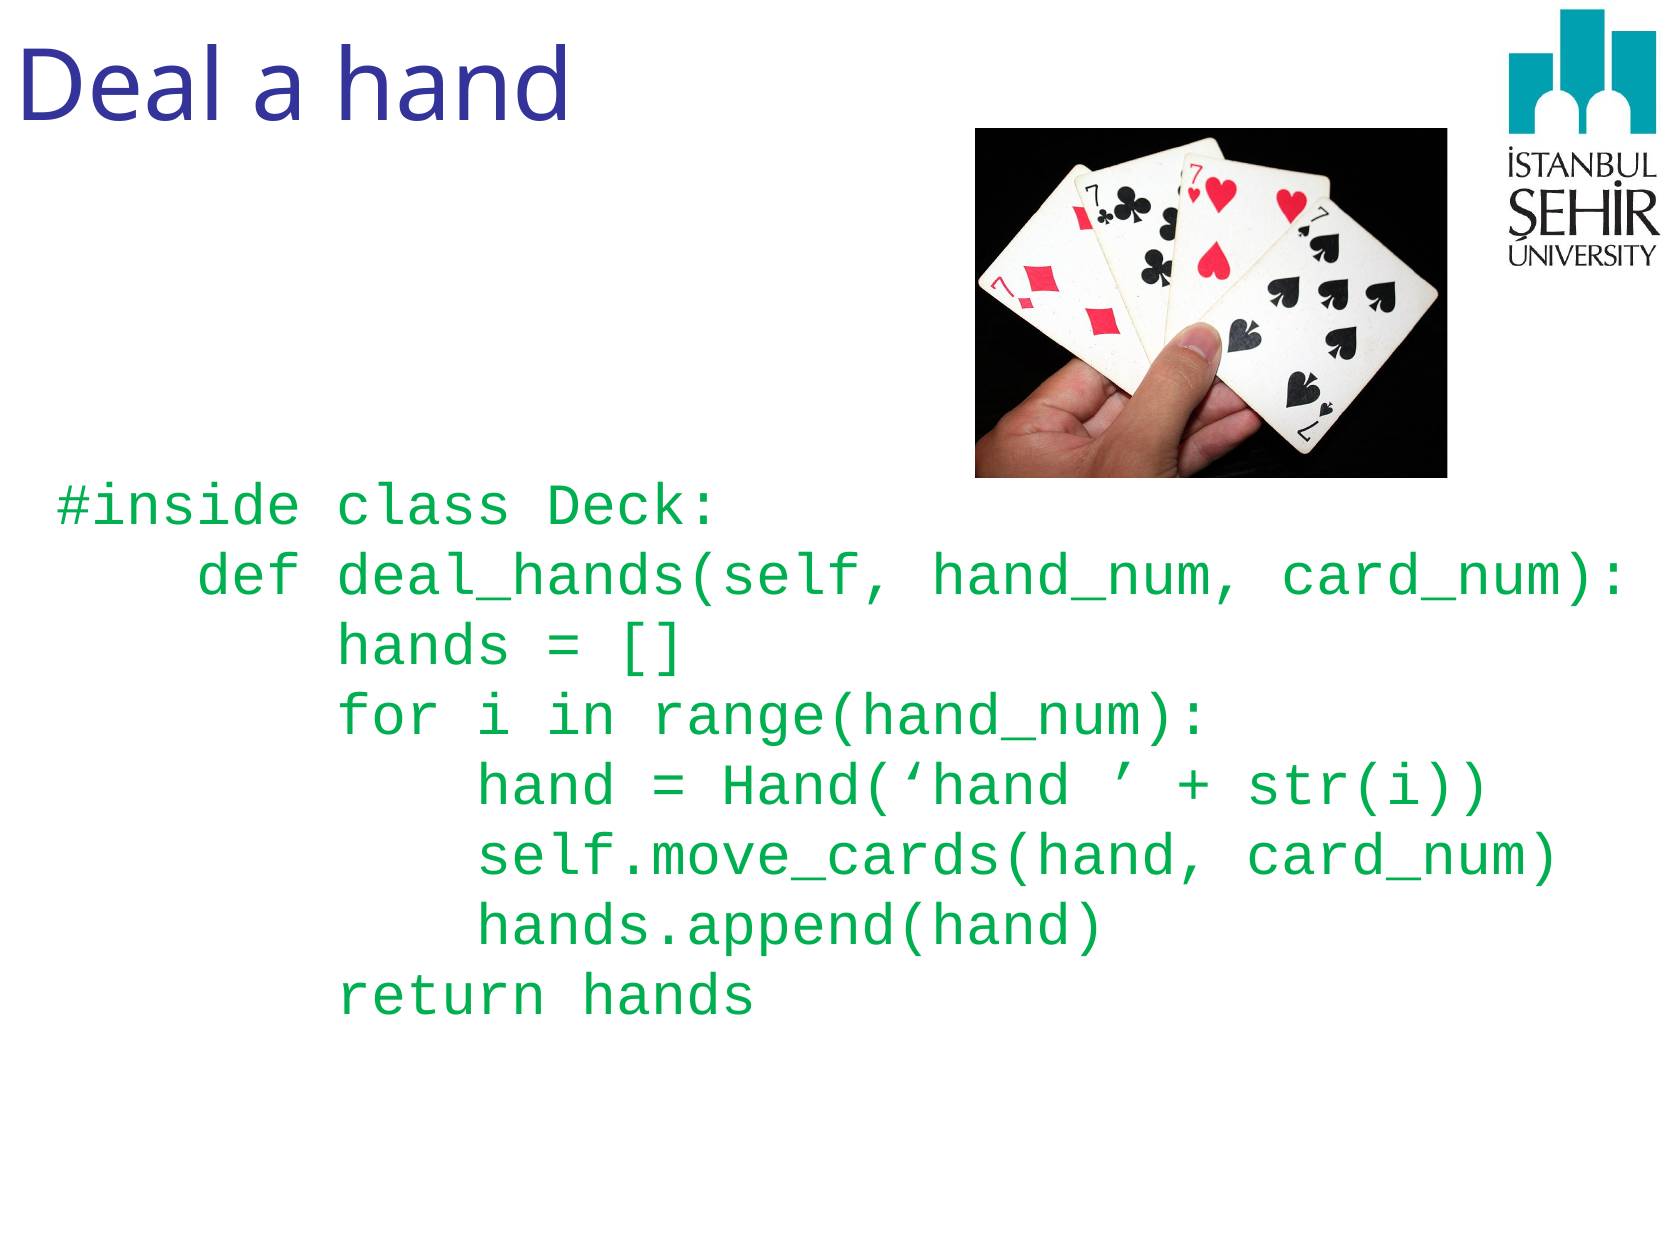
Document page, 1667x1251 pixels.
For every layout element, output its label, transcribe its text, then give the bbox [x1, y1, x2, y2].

picture [1491, 0, 1667, 285]
title Deal a hand [8, 8, 1663, 153]
picture [975, 128, 1448, 479]
list #inside class Deck: def deal_hands(self, hand_num, card_num): hands = [] for i in range(hand_num): hand = Hand(‘hand ’ + str(i)) self.move_cards(hand, card_num) hands.append(hand) return hands [8, 354, 1663, 1246]
